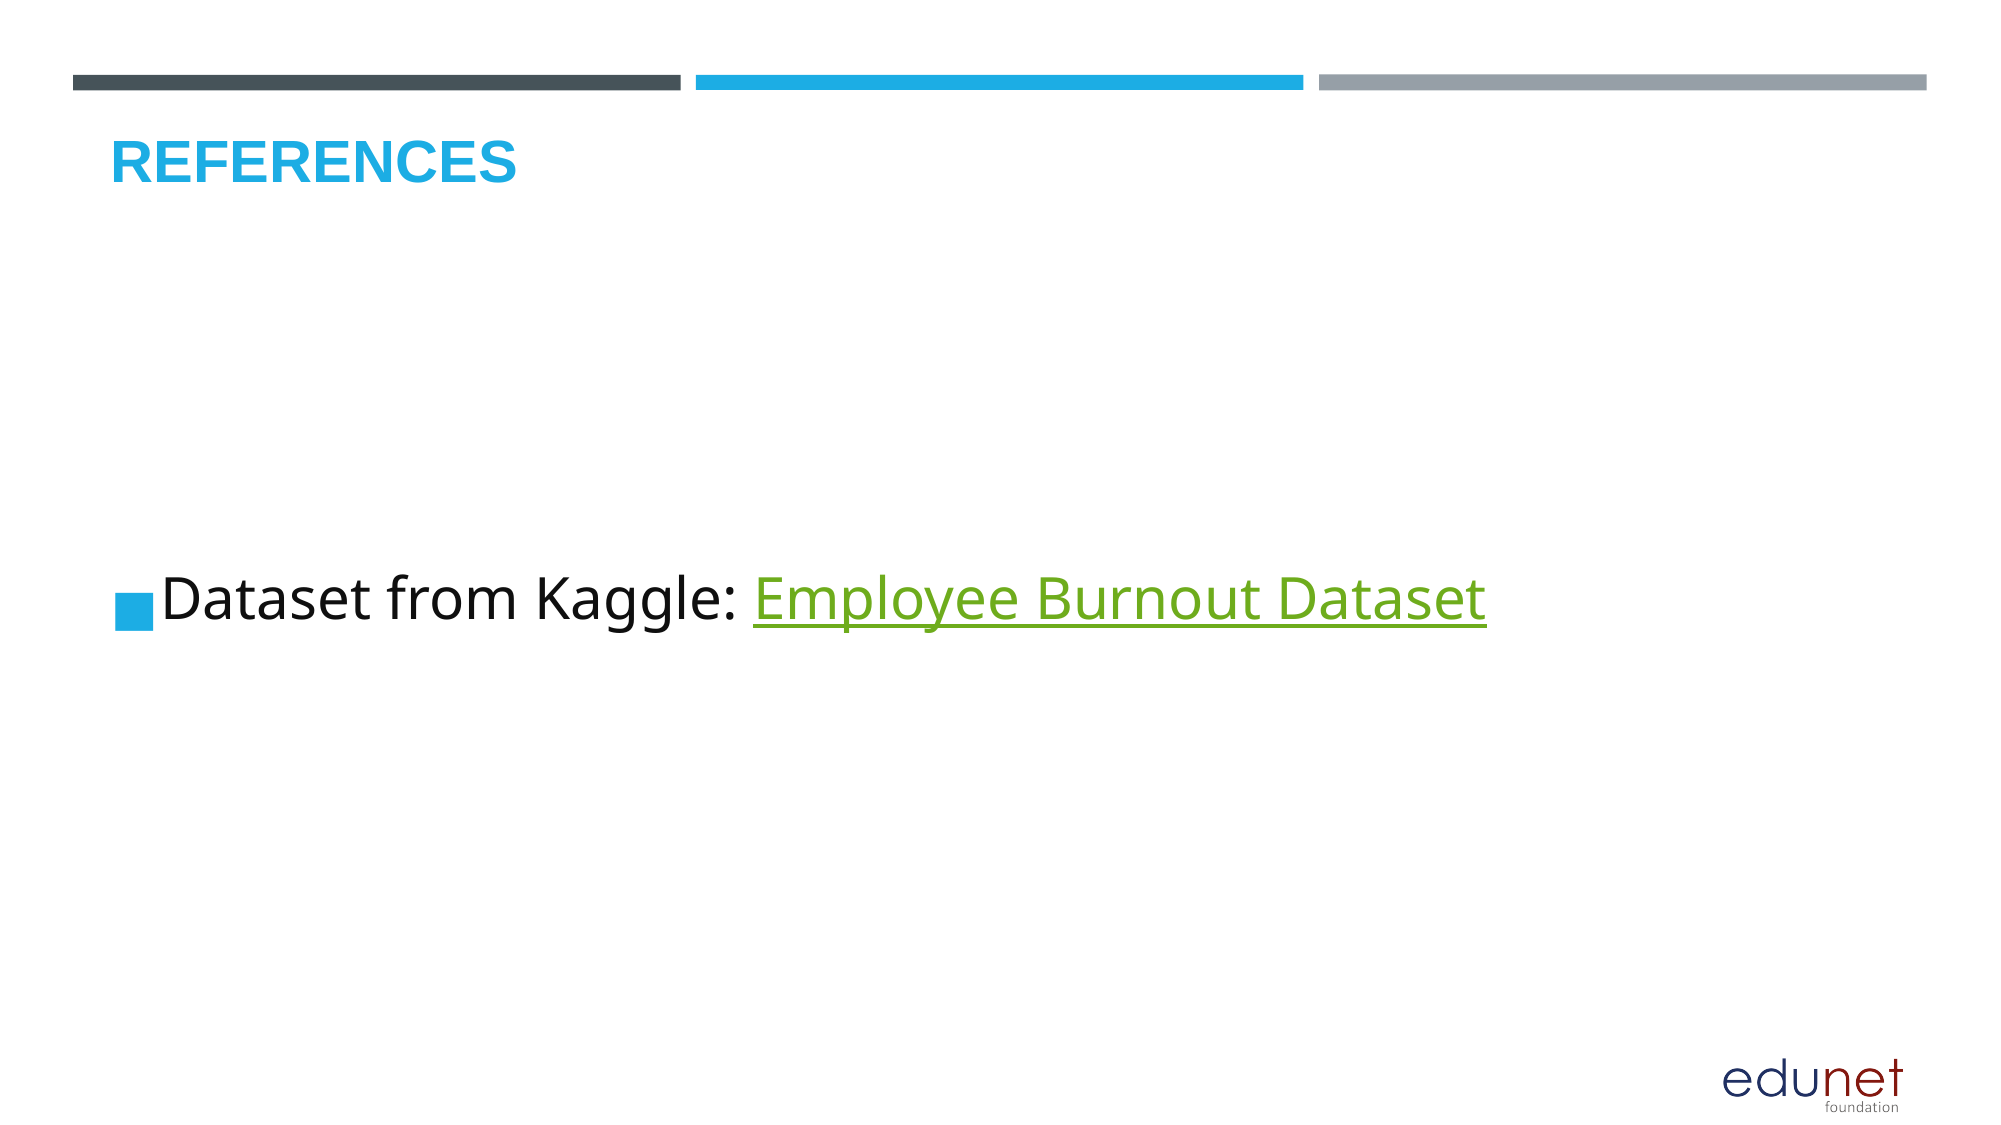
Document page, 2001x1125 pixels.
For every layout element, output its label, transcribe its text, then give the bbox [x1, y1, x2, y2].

list Dataset from Kaggle: Employee Burnout Dataset [95, 213, 1905, 981]
title REFERENCES [95, 115, 1905, 203]
picture [1719, 1056, 1905, 1116]
